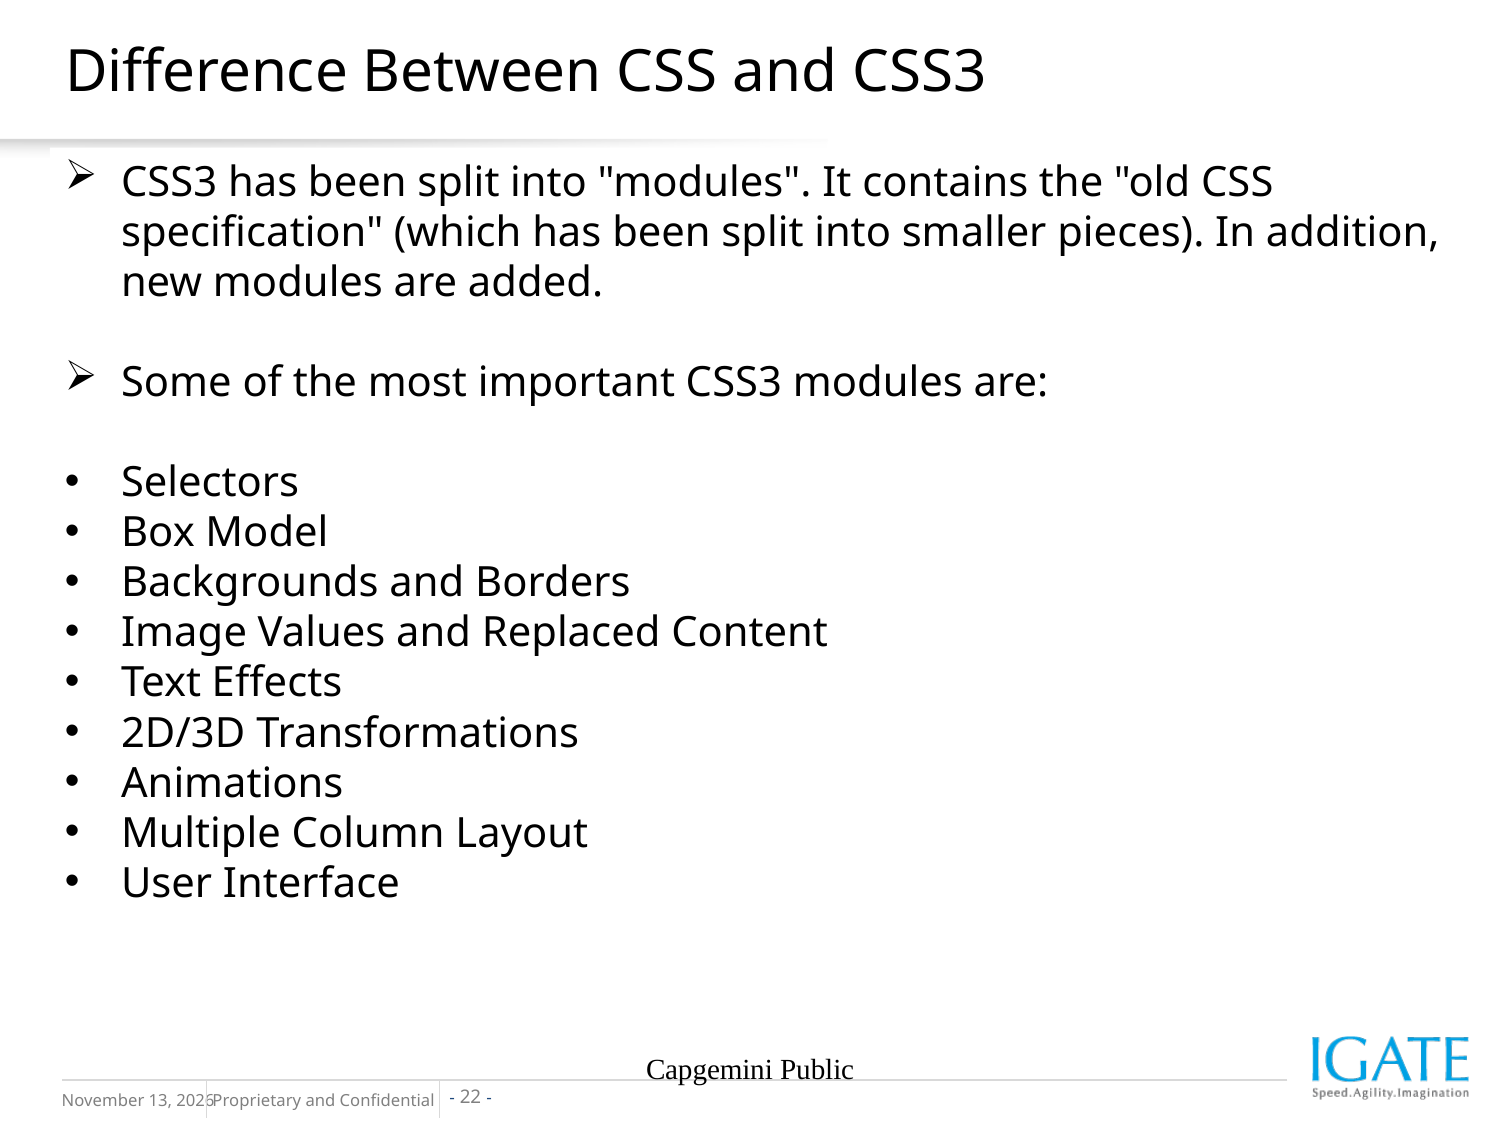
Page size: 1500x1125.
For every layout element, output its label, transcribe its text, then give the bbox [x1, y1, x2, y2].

footer Capgemini Public [512, 1042, 988, 1103]
picture [0, 112, 919, 174]
title Difference Between CSS and CSS3 [50, 3, 1400, 134]
picture [1304, 1028, 1475, 1105]
text_box CSS3 has been split into "modules". It contains the "old CSS specification" (which has been split into smaller pieces). In addition, new modules are added. Some of the most important CSS3 modules are: Selectors Box Model Backgrounds and Borders Image Values and Replaced Content Text Effects 2D/3D Transformations Animations Multiple Column Layout User Interface [48, 146, 1464, 915]
